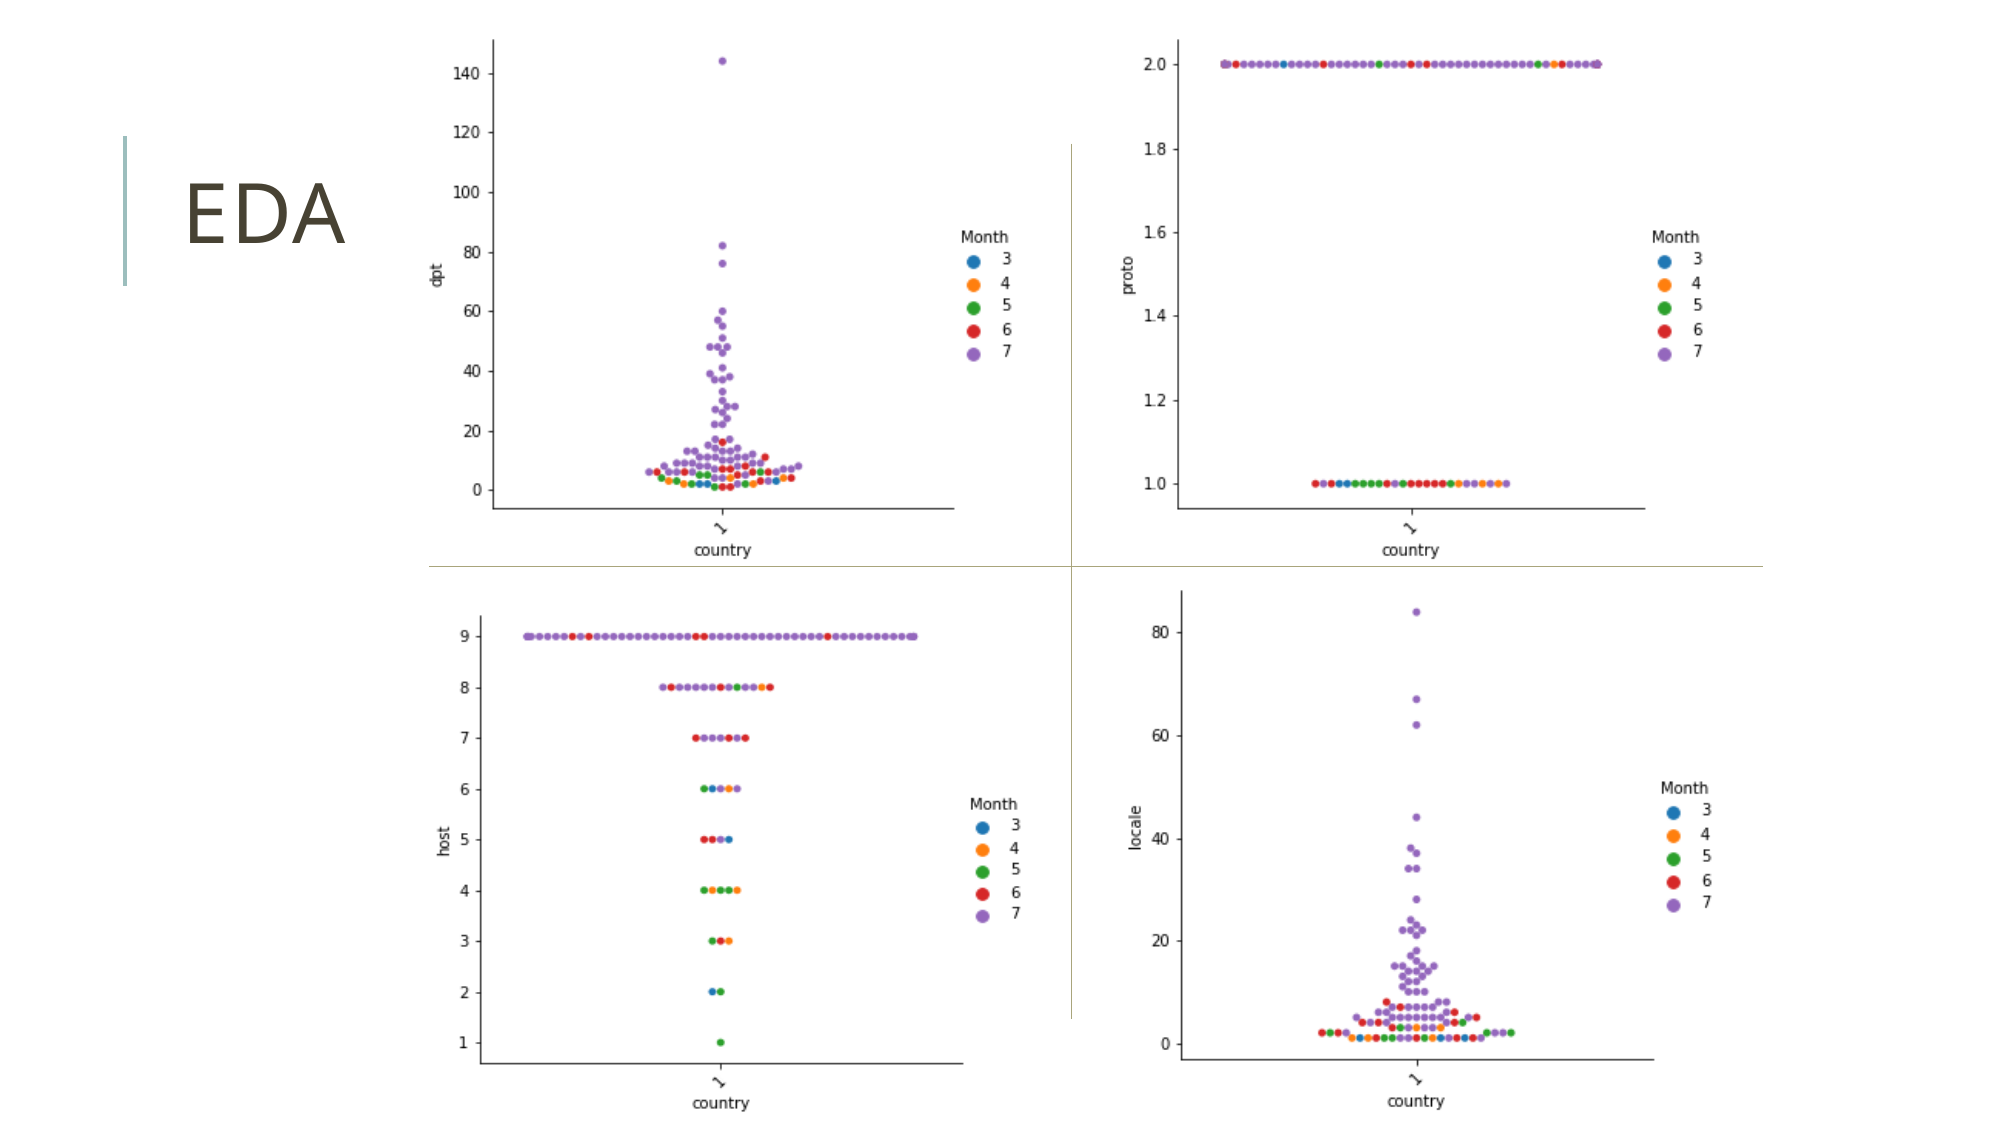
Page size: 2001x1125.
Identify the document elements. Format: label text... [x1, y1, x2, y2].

picture [413, 595, 1033, 1125]
picture [405, 17, 1025, 573]
picture [1095, 567, 1724, 1124]
title EDA [168, 77, 398, 363]
picture [1095, 18, 1715, 566]
